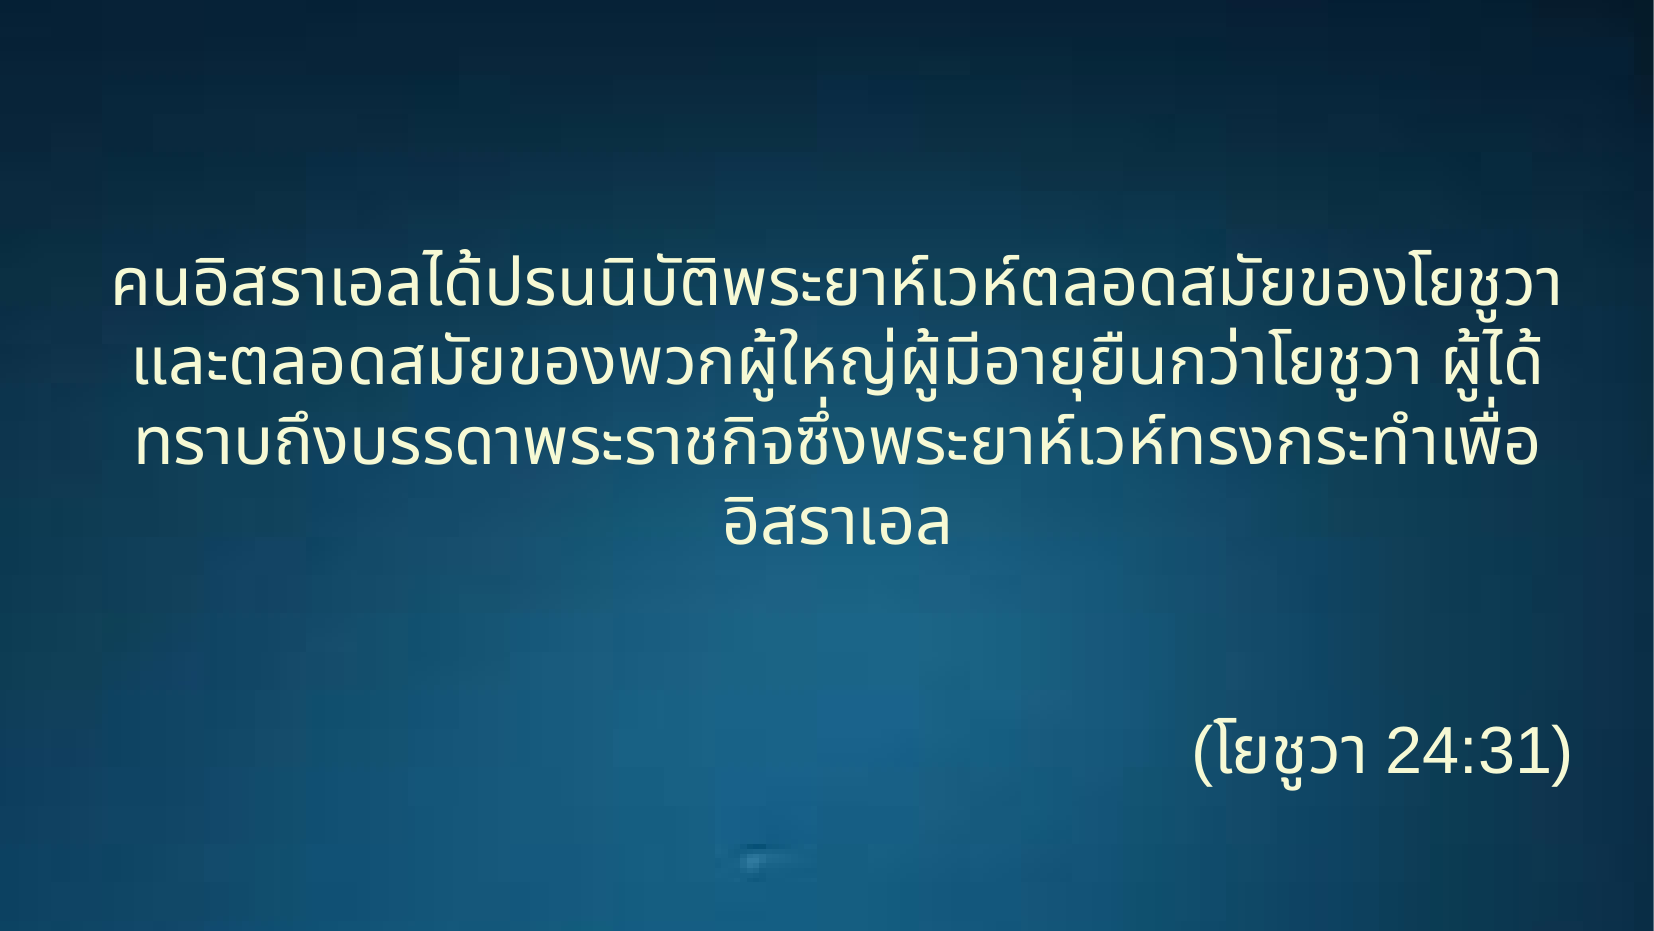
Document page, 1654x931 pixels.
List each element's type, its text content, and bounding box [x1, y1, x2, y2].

title (โยชูวา 24:31) [1107, 677, 1575, 818]
picture [0, 0, 1654, 931]
text_box คนอิสราเอลได้ปรนนิบัติพระยาห์เวห์ตลอดสมัยของโยชูวา และตลอดสมัยของพวกผู้ใหญ่ผู้มีอายุยืนกว่าโยชูวา ผู้ได้ทราบถึงบรรดาพระราชกิจซึ่งพระยาห์เวห์ทรงกระทำเพื่ออิสราเอล [69, 238, 1607, 624]
